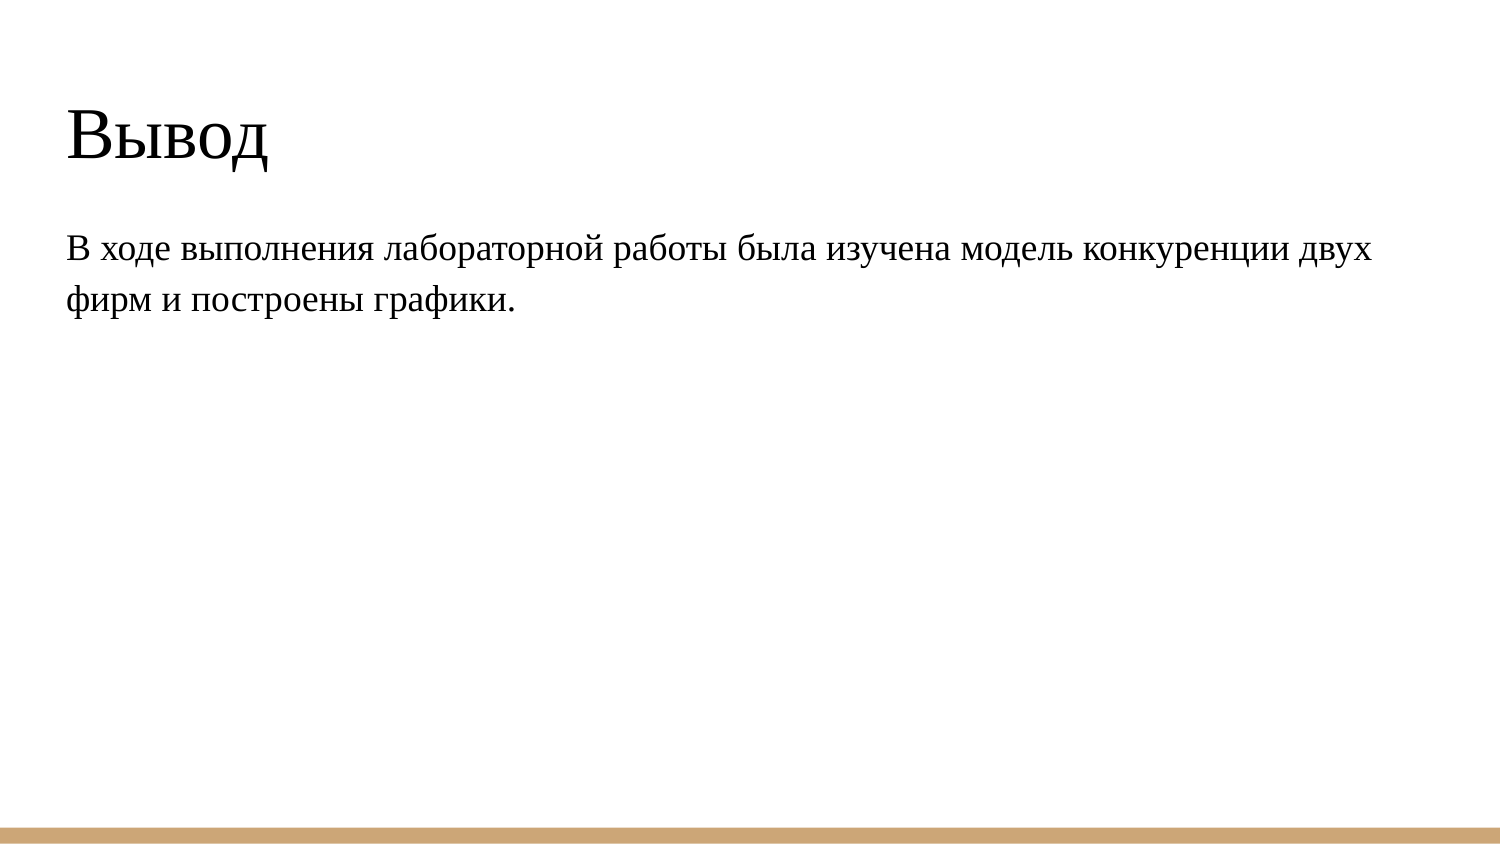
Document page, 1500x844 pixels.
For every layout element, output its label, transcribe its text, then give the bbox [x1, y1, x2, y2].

title Вывод [51, 51, 1449, 189]
list В ходе выполнения лабораторной работы была изучена модель конкуренции двух фирм и построены графики. [51, 200, 1449, 752]
